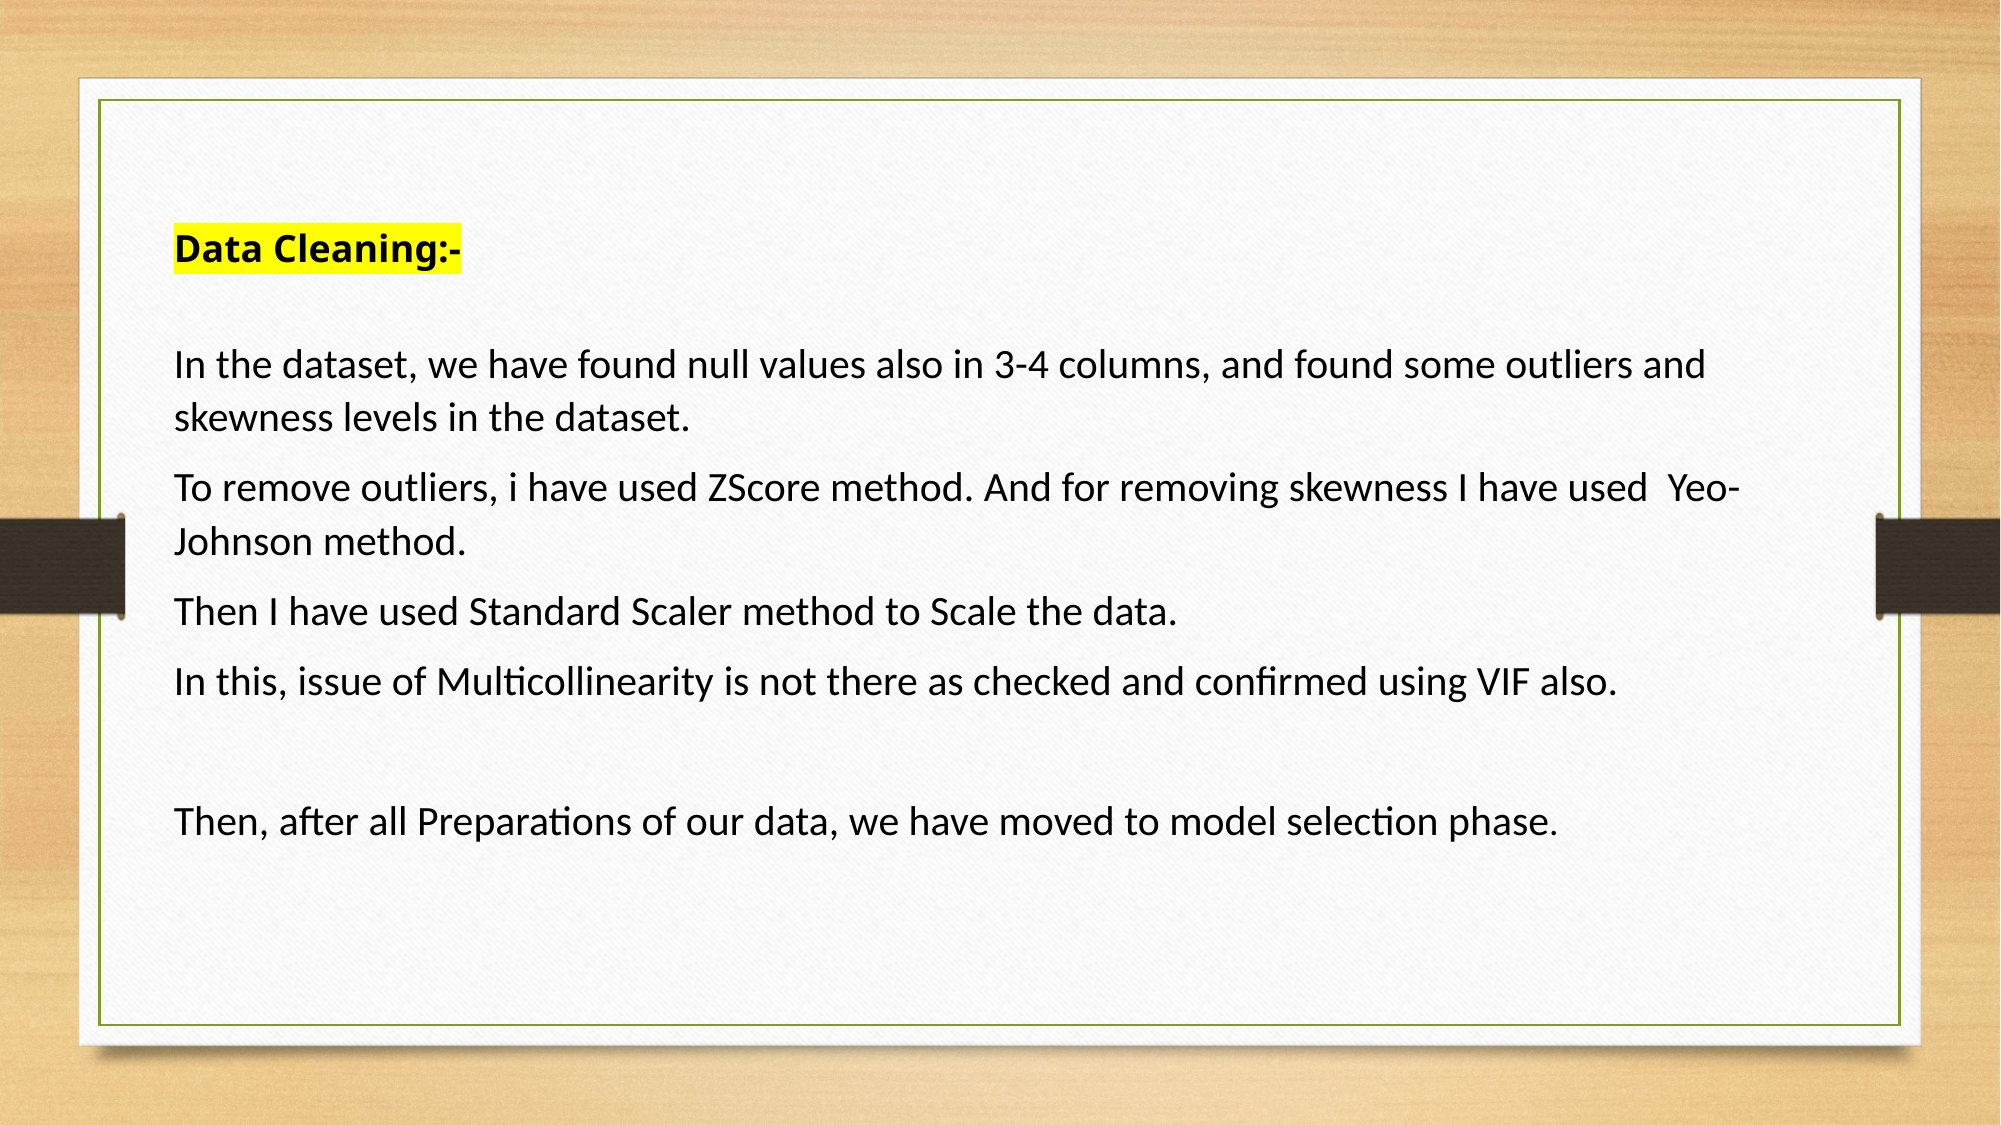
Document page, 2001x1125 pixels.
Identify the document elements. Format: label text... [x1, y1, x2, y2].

text_box Data Cleaning:- In the dataset, we have found null values also in 3-4 columns, and found some outliers and skewness levels in the dataset. To remove outliers, i have used ZScore method. And for removing skewness I have used Yeo-Johnson method. Then I have used Standard Scaler method to Scale the data. In this, issue of Multicollinearity is not there as checked and confirmed using VIF also. Then, after all Preparations of our data, we have moved to model selection phase. [159, 214, 1834, 852]
picture [0, 0, 2001, 1125]
